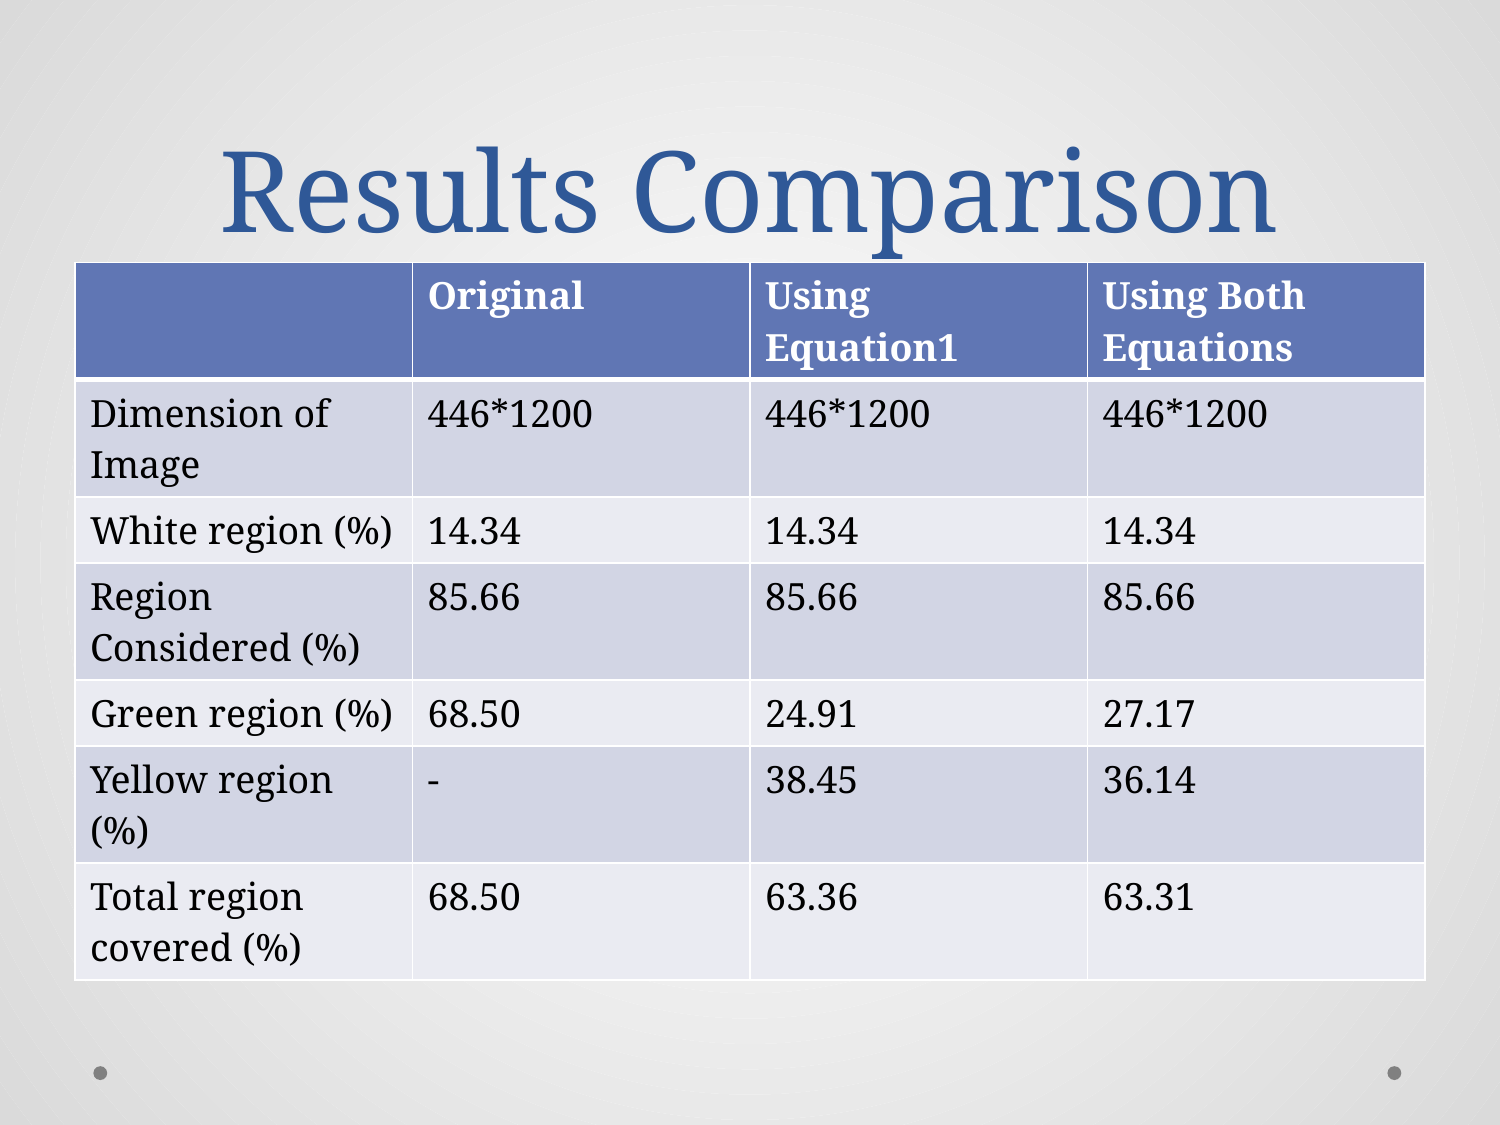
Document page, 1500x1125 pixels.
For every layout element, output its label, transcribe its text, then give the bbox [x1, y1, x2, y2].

table_cell 36.14 [1088, 747, 1424, 862]
table_cell 14.34 [413, 498, 749, 562]
table_cell 63.31 [1088, 864, 1424, 979]
table_cell Green region (%) [76, 681, 412, 745]
table_cell 24.91 [751, 681, 1087, 745]
table_header [76, 263, 412, 377]
table_cell Yellow region (%) [76, 747, 412, 862]
table_cell 14.34 [751, 498, 1087, 562]
table_cell 63.36 [751, 864, 1087, 979]
table_cell 85.66 [413, 564, 749, 679]
table_cell 38.45 [751, 747, 1087, 862]
table_header Original [413, 263, 749, 377]
table_cell 85.66 [751, 564, 1087, 679]
table_cell Dimension of Image [76, 382, 412, 496]
table_cell 68.50 [413, 681, 749, 745]
table_cell 446*1200 [751, 382, 1087, 496]
table_header Using Equation1 [751, 263, 1087, 377]
table_cell White region (%) [76, 498, 412, 562]
table_cell Region Considered (%) [76, 564, 412, 679]
table_cell 14.34 [1088, 498, 1424, 562]
table_cell - [413, 747, 749, 862]
table_cell 27.17 [1088, 681, 1424, 745]
table_cell 85.66 [1088, 564, 1424, 679]
table_cell 446*1200 [1088, 382, 1424, 496]
table_header Using Both Equations [1088, 263, 1424, 377]
table_cell Total region covered (%) [76, 864, 412, 979]
table_cell 446*1200 [413, 382, 749, 496]
table_cell 68.50 [413, 864, 749, 979]
title Results Comparison [75, 0, 1425, 262]
